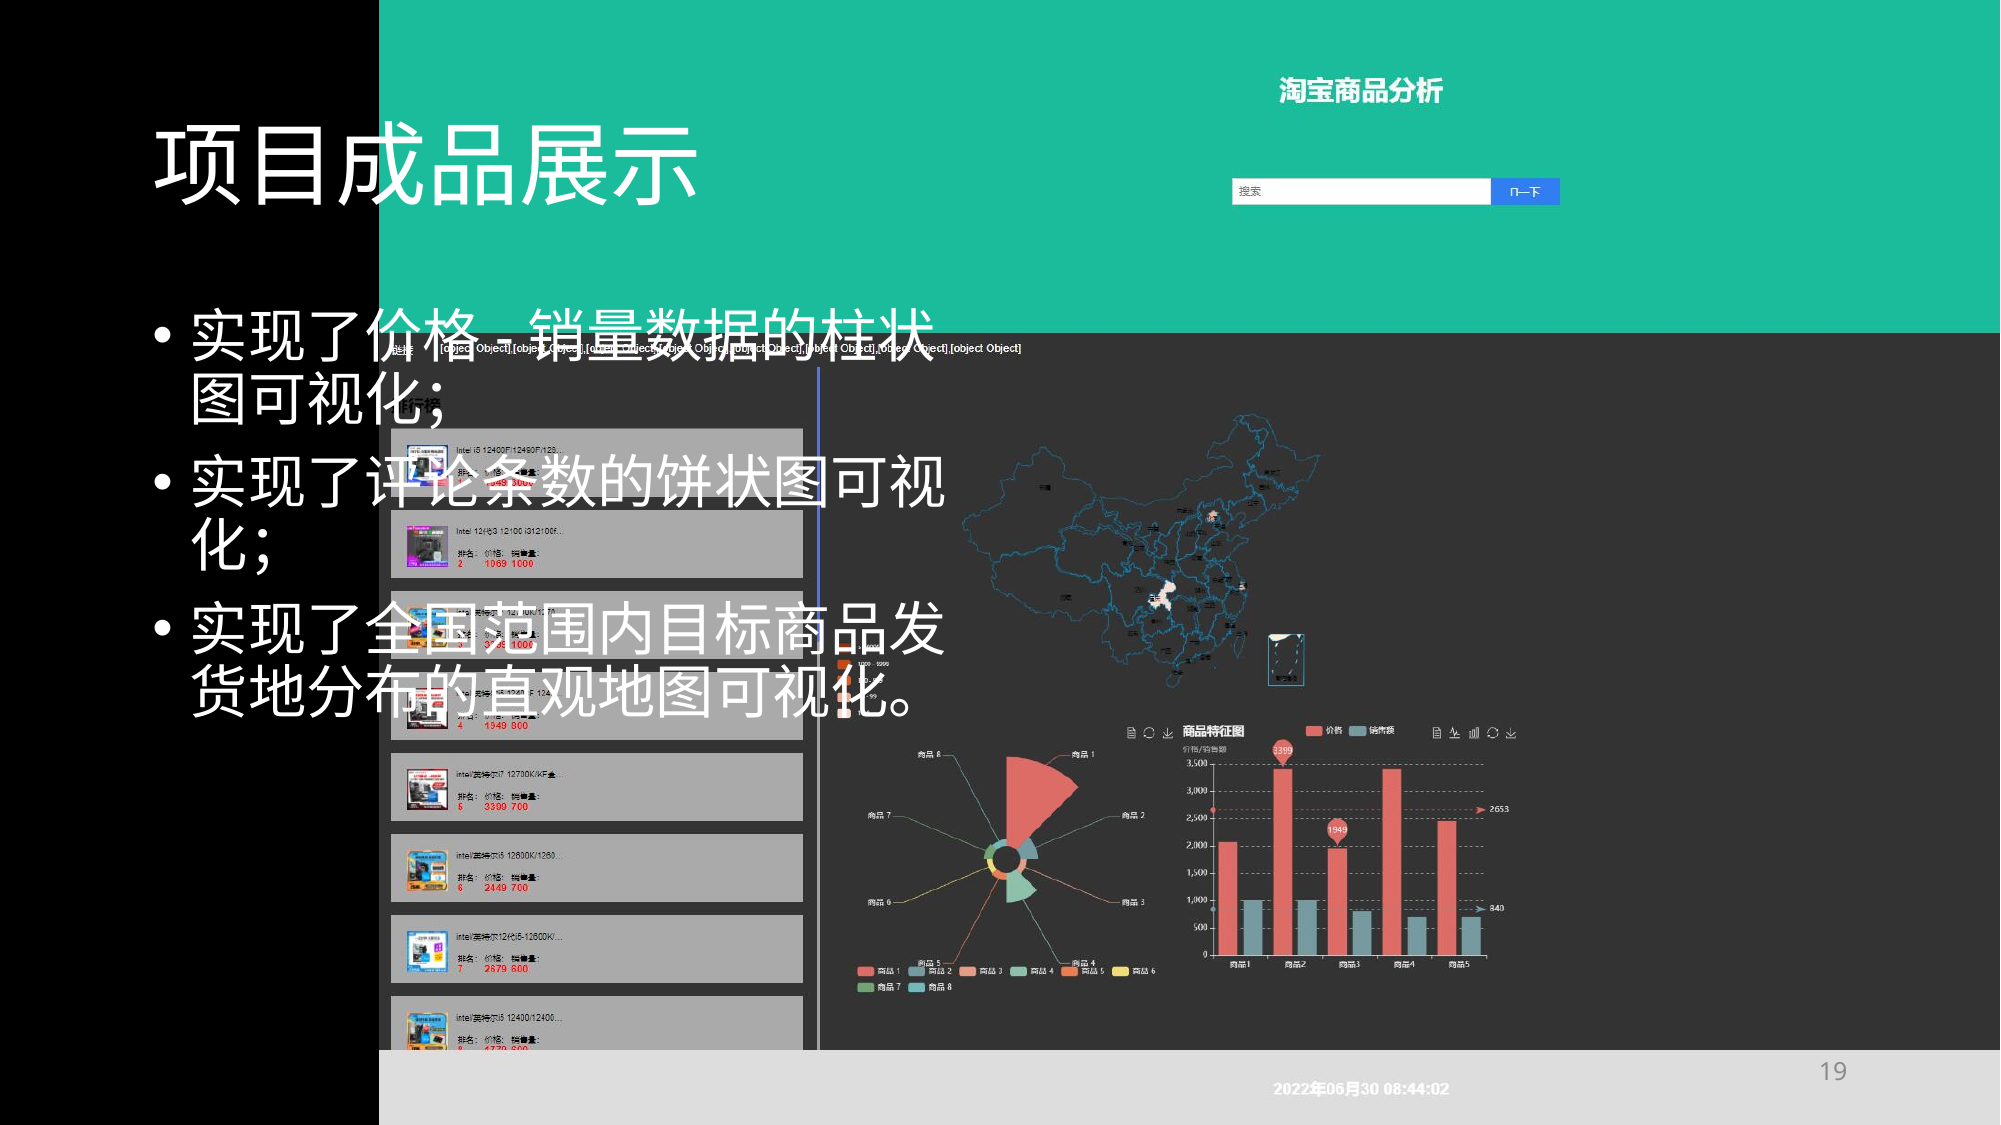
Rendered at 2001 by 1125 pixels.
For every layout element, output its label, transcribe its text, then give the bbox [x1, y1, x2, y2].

title 项目成品展示 [137, 59, 379, 278]
picture [379, 0, 2000, 1125]
list 实现了价格-销量数据的柱状图可视化； 实现了评论条数的饼状图可视化； 实现了全国范围内目标商品发货地分布的直观地图可视化。 [137, 299, 379, 1014]
text_box [0, 0, 379, 1125]
